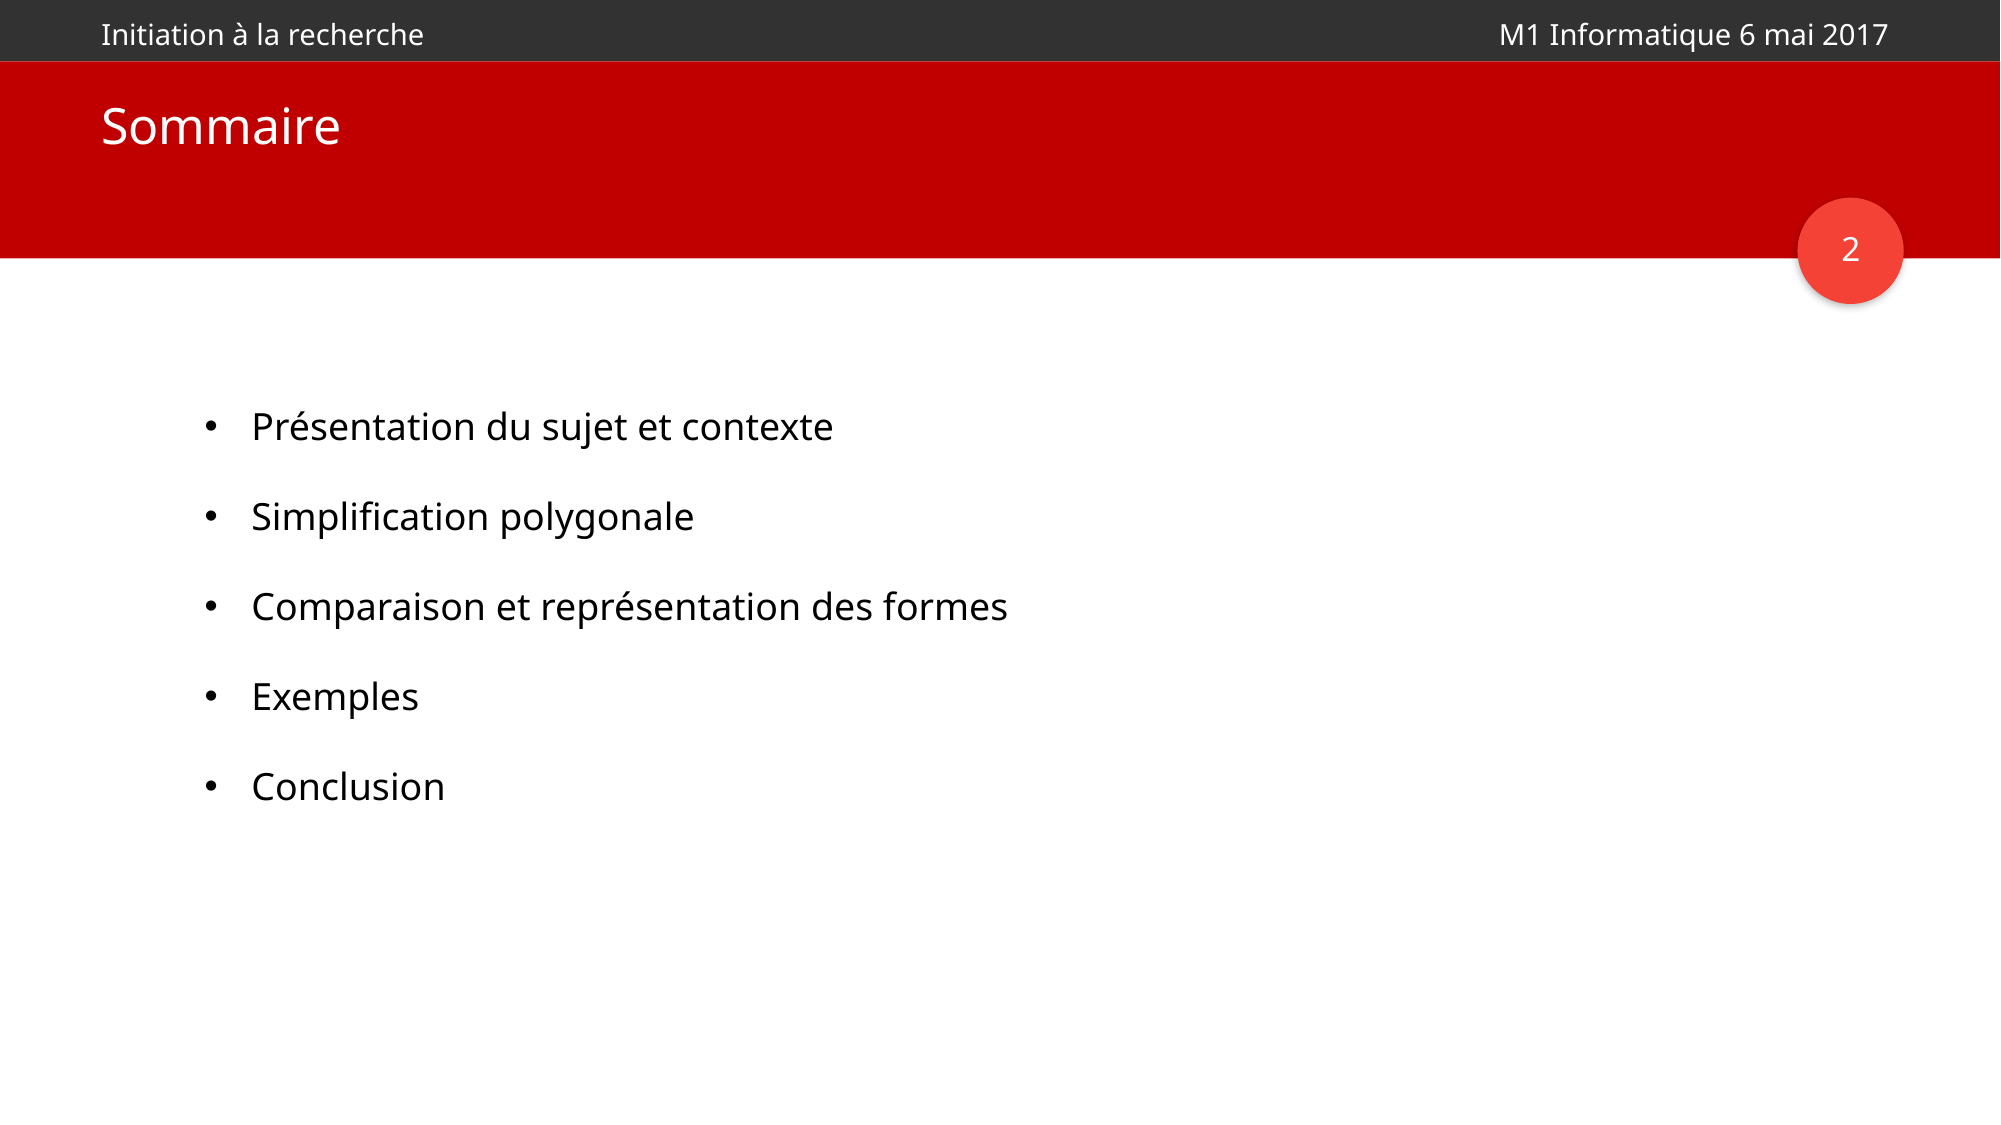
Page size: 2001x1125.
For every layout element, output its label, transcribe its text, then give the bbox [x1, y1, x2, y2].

title Sommaire [86, 94, 1929, 165]
slide_number 2 [1791, 220, 1911, 281]
text_box Présentation du sujet et contexte Simplification polygonale Comparaison et représentation des formes Exemples Conclusion [189, 350, 1851, 816]
